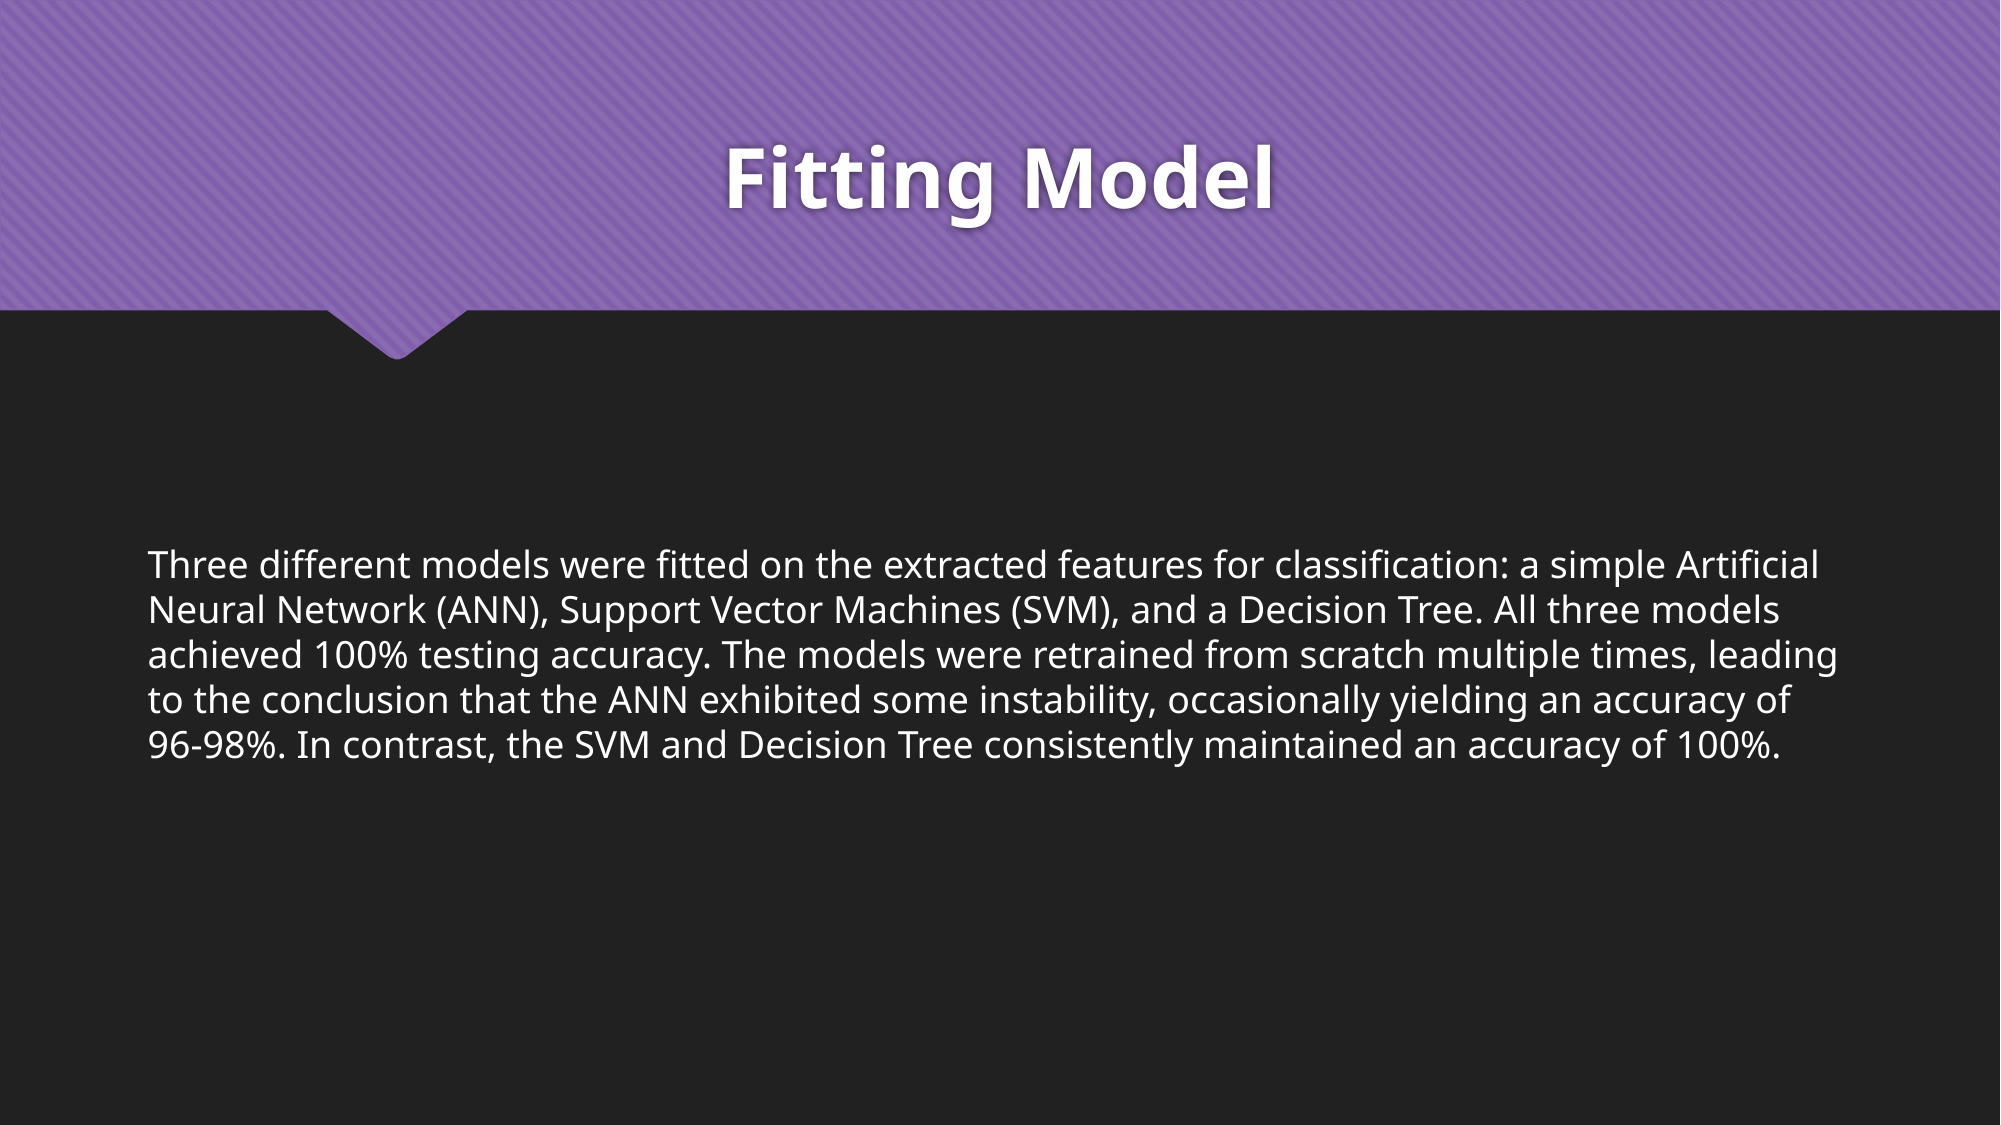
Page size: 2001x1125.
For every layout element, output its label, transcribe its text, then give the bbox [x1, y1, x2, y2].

title Fitting Model [132, 73, 1868, 233]
text_box Three different models were fitted on the extracted features for classification: a simple Artificial Neural Network (ANN), Support Vector Machines (SVM), and a Decision Tree. All three models achieved 100% testing accuracy. The models were retrained from scratch multiple times, leading to the conclusion that the ANN exhibited some instability, occasionally yielding an accuracy of 96-98%. In contrast, the SVM and Decision Tree consistently maintained an accuracy of 100%. [132, 533, 1868, 774]
